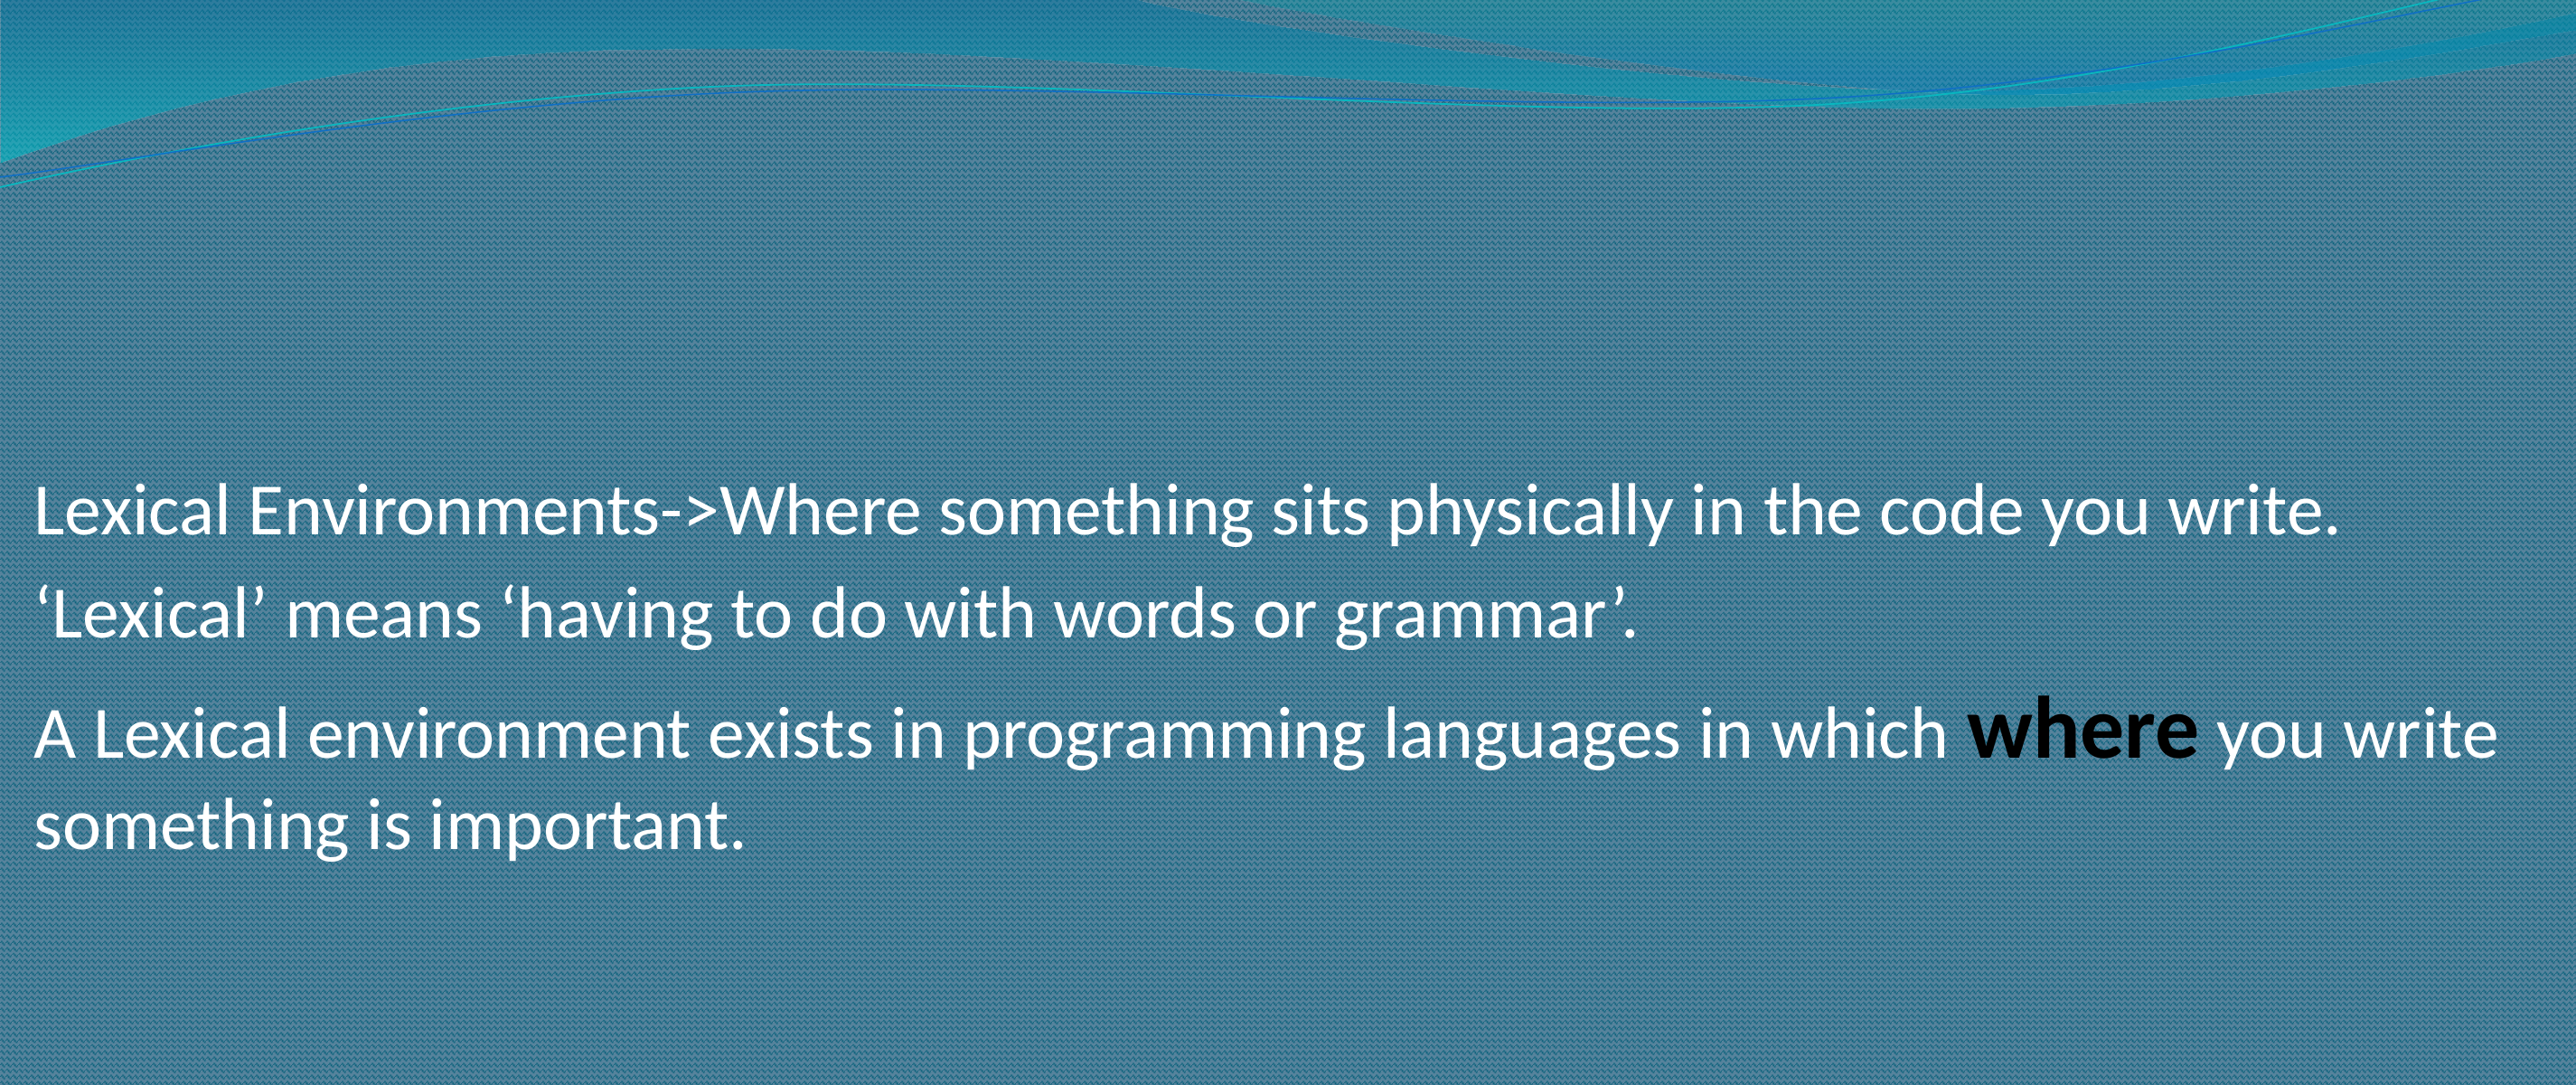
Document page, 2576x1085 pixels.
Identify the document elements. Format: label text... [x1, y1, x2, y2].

subtitle Lexical Environments->Where something sits physically in the code you write. ‘Lexical’ means ‘having to do with words or grammar’. A Lexical environment exists in programming languages in which where you write something is important. [33, 33, 2543, 1085]
